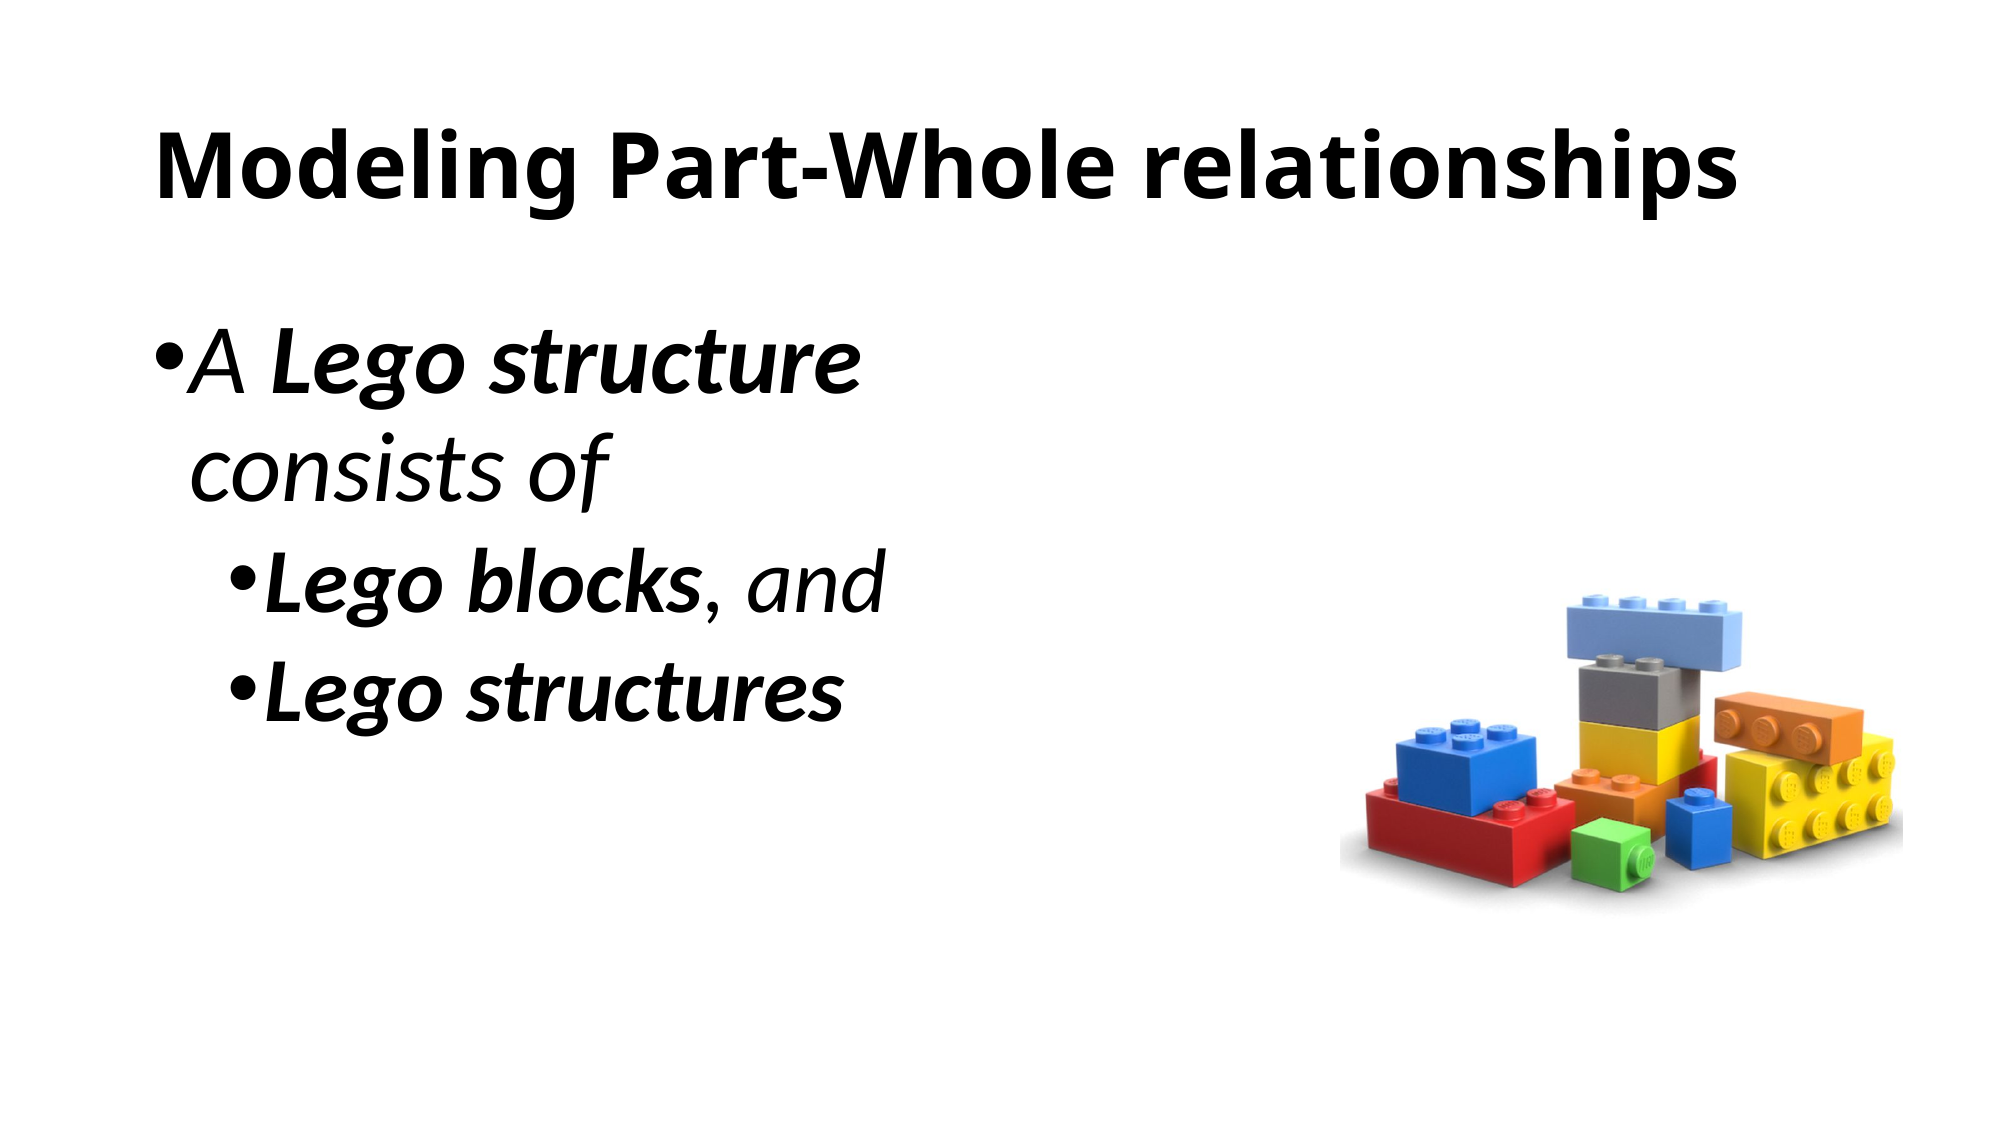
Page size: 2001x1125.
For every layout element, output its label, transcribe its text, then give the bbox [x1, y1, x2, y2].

list A Lego structure consists of Lego blocks, and Lego structures [137, 299, 1162, 1014]
picture [1340, 418, 1903, 919]
title Modeling Part-Whole relationships [137, 59, 1863, 278]
